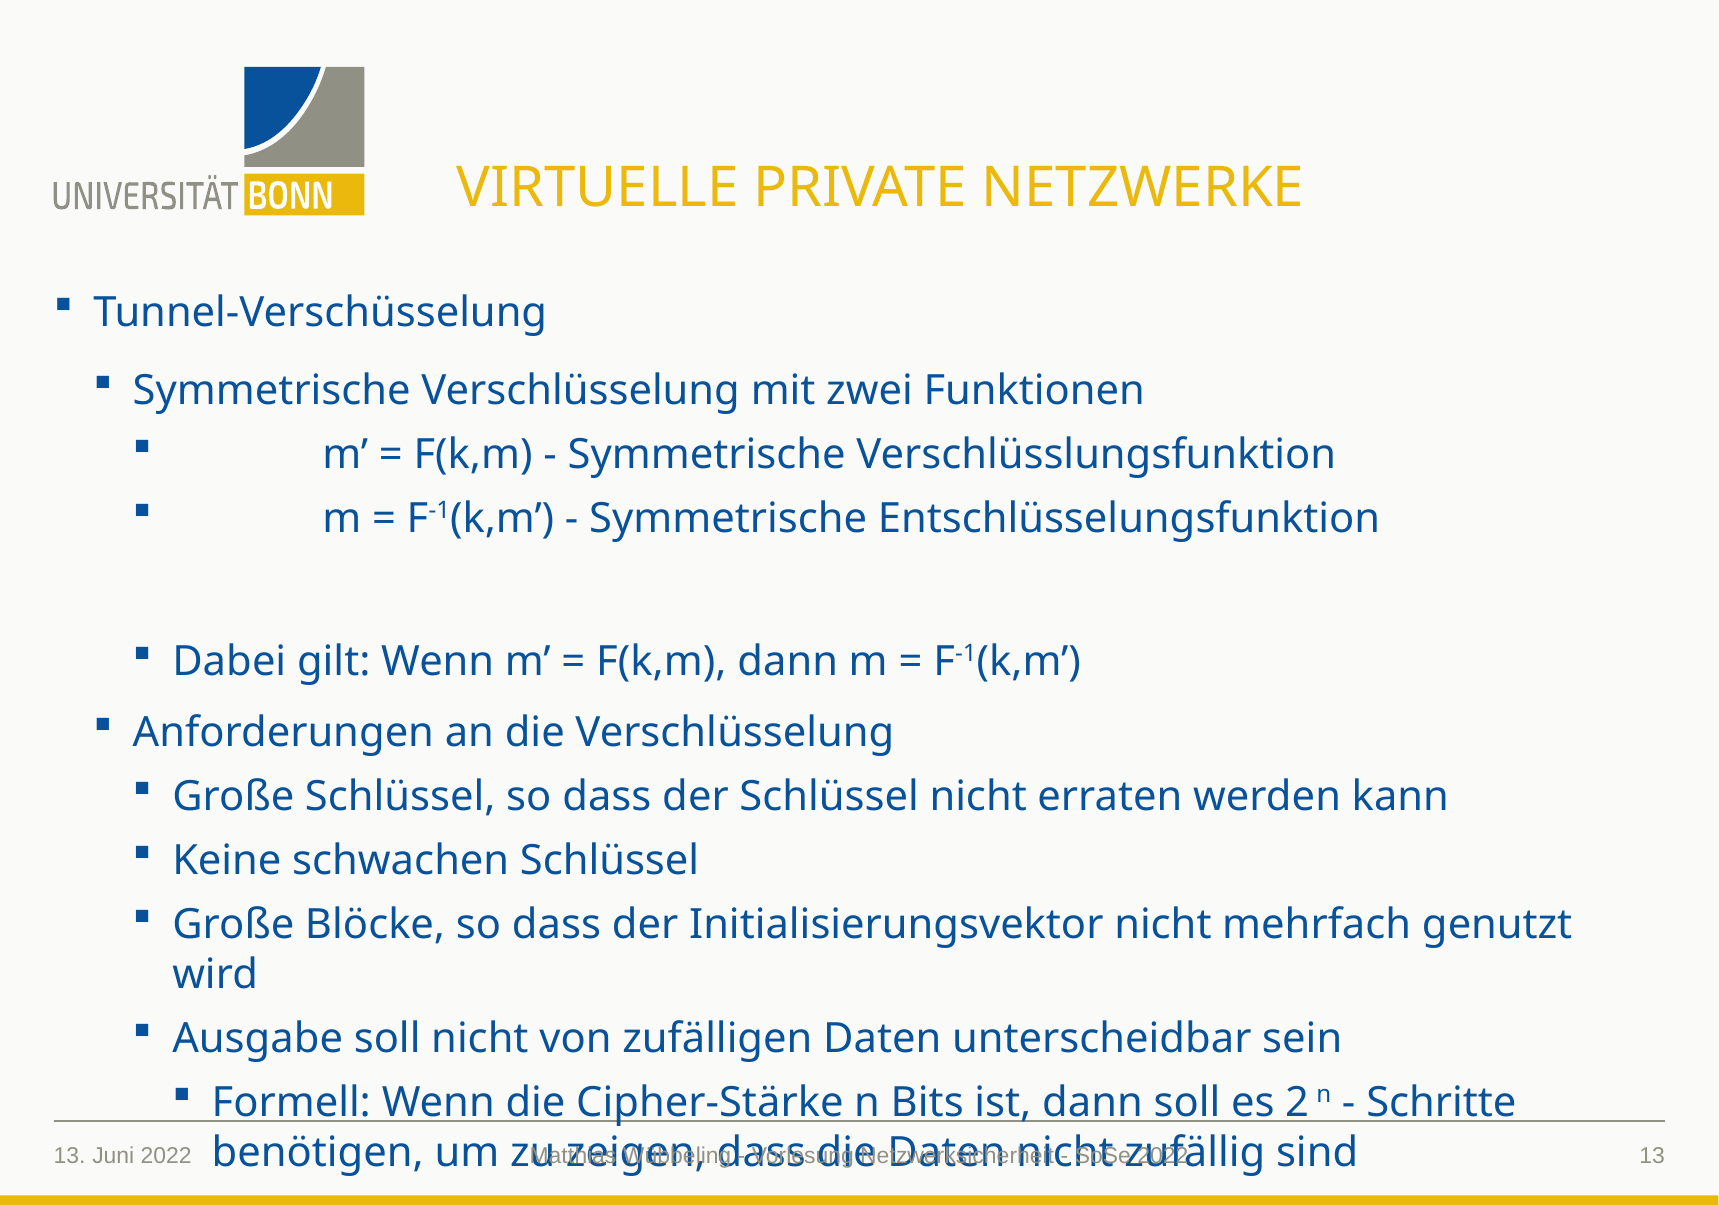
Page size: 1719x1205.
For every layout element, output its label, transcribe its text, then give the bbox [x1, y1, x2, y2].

title Virtuelle Private Netzwerke [456, 67, 1665, 218]
slide_number 13 [1557, 1121, 1665, 1189]
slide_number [53, 1121, 215, 1189]
footer Matthias Wübbeling - Vorlesung Netzwerksicherheit - SoSe 2022 [389, 1121, 1329, 1189]
list Tunnel-Verschüsselung Symmetrische Verschlüsselung mit zwei Funktionen m’ = F(k,m) - Symmetrische Verschlüsslungsfunktion m = F-1(k,m’) - Symmetrische Entschlüsselungsfunktion Dabei gilt: Wenn m’ = F(k,m), dann m = F-1(k,m’) Anforderungen an die Verschlüsselung Große Schlüssel, so dass der Schlüssel nicht erraten werden kann Keine schwachen Schlüssel Große Blöcke, so dass der Initialisierungsvektor nicht mehrfach genutzt wird Ausgabe soll nicht von zufälligen Daten unterscheidbar sein Formell: Wenn die Cipher-Stärke n Bits ist, dann soll es 2 n - Schritte benötigen, um zu zeigen, dass die Daten nicht zufällig sind [53, 284, 1665, 1055]
